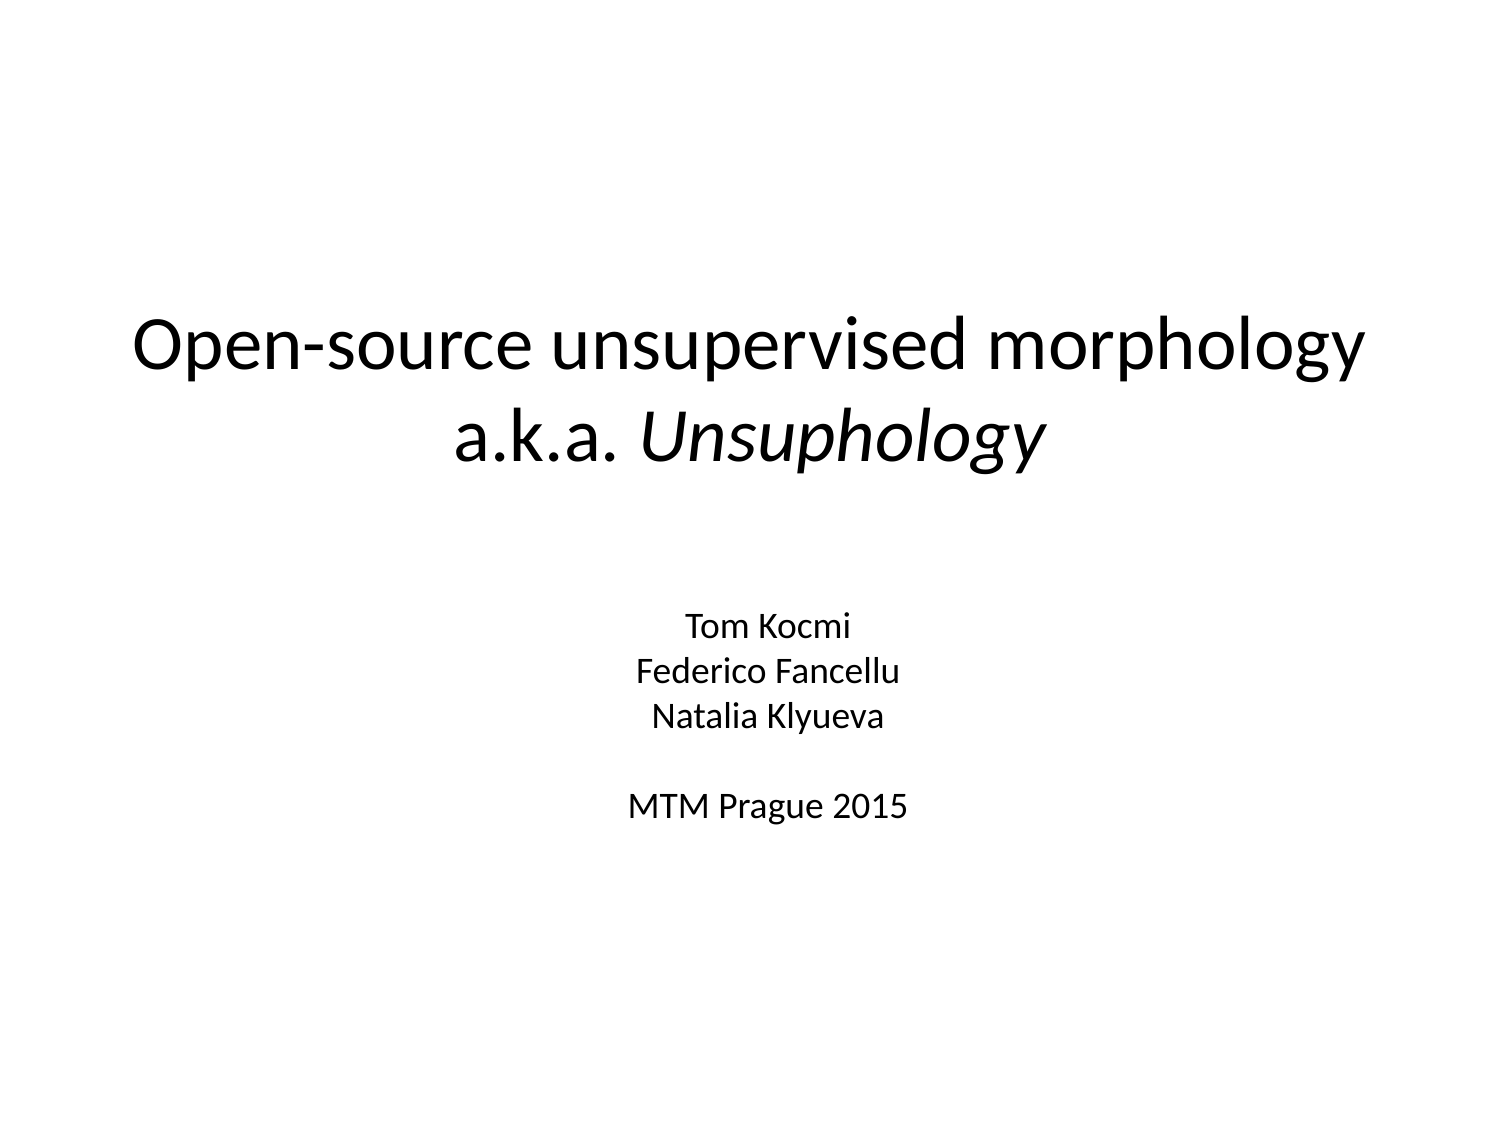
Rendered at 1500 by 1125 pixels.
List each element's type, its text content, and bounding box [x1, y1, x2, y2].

title Open-source unsupervised morphology a.k.a. Unsuphology [75, 257, 1425, 512]
text_box Tom Kocmi Federico Fancellu Natalia Klyueva MTM Prague 2015 [395, 593, 1141, 834]
